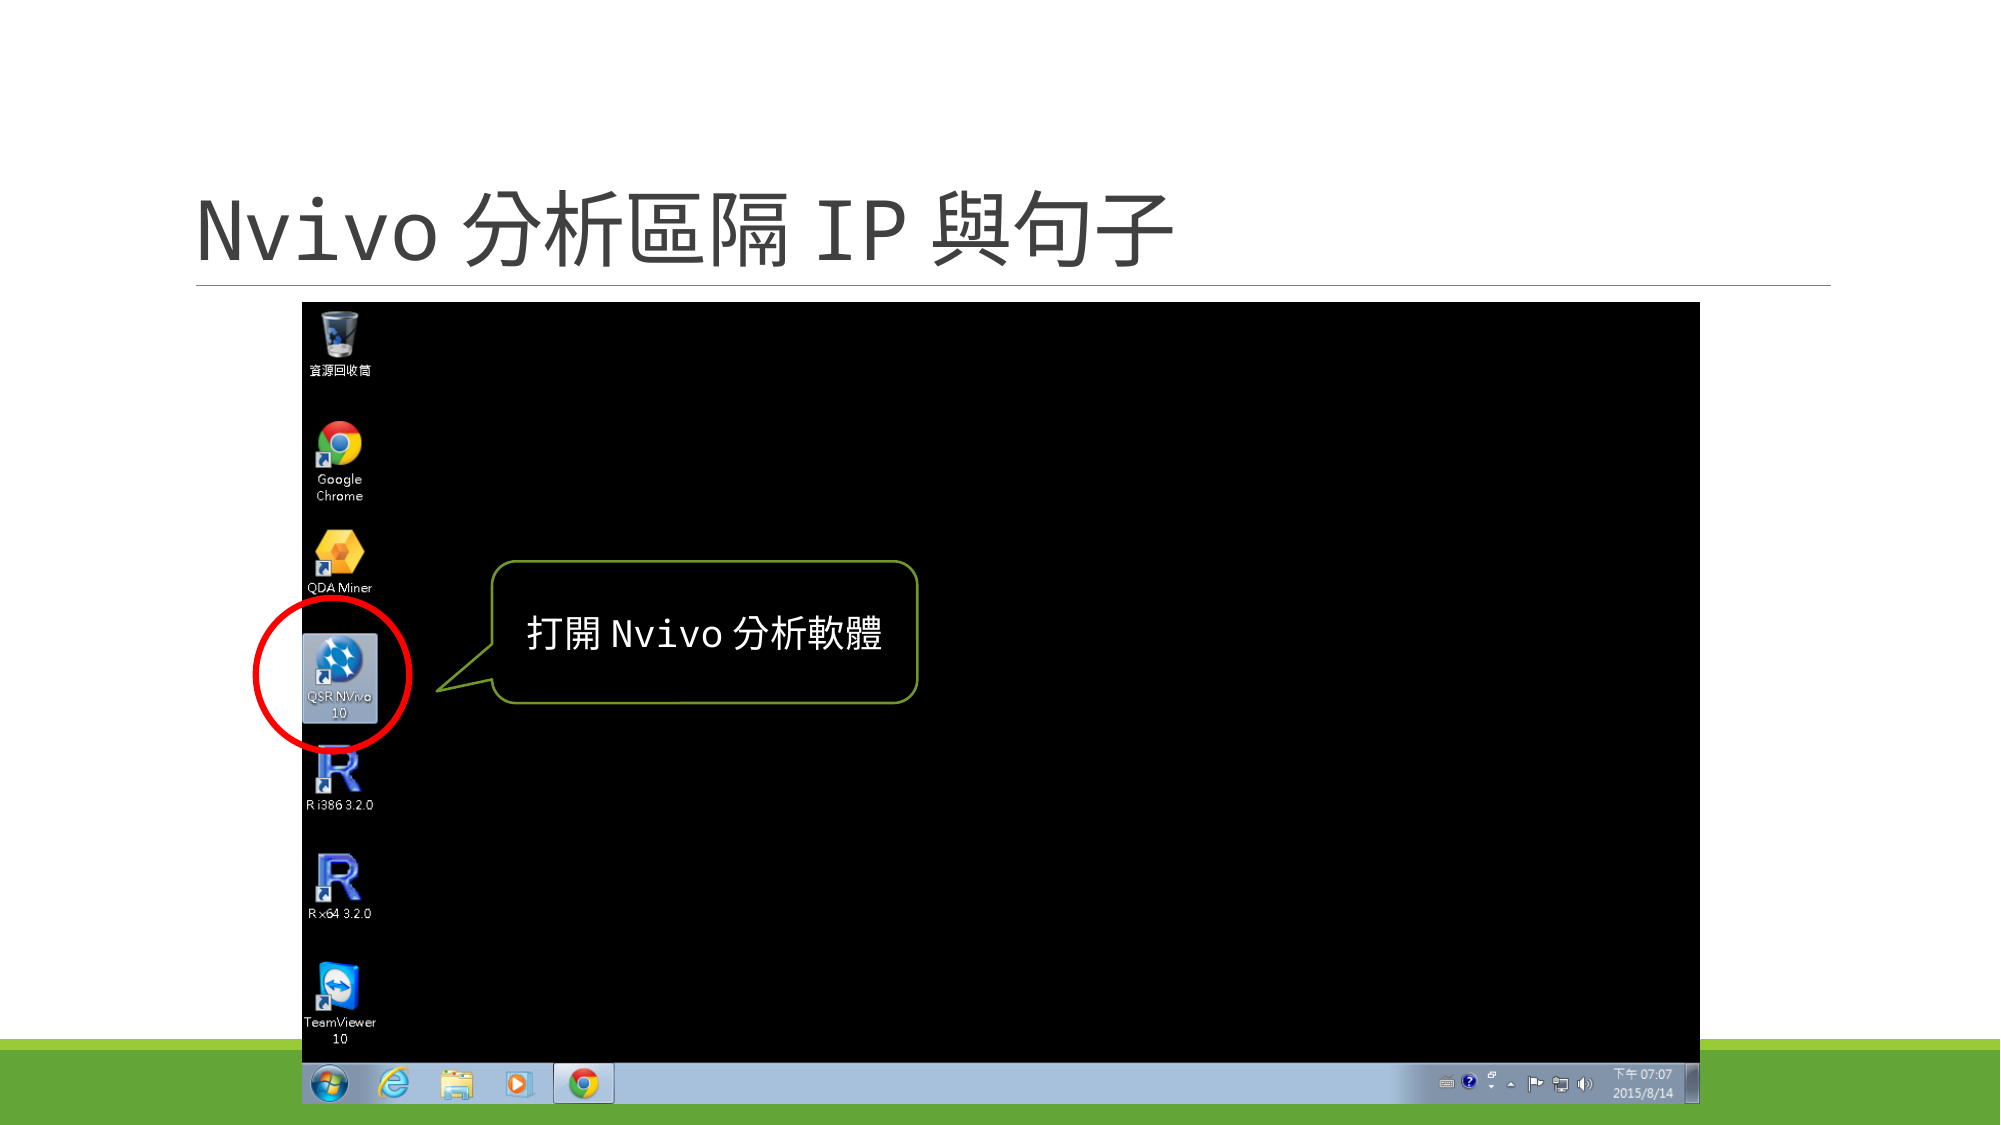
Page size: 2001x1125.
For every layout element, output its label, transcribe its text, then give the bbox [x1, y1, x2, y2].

text_box [254, 604, 298, 745]
title Nvivo分析區隔IP與句子 [180, 47, 1830, 285]
picture [301, 302, 1700, 1105]
